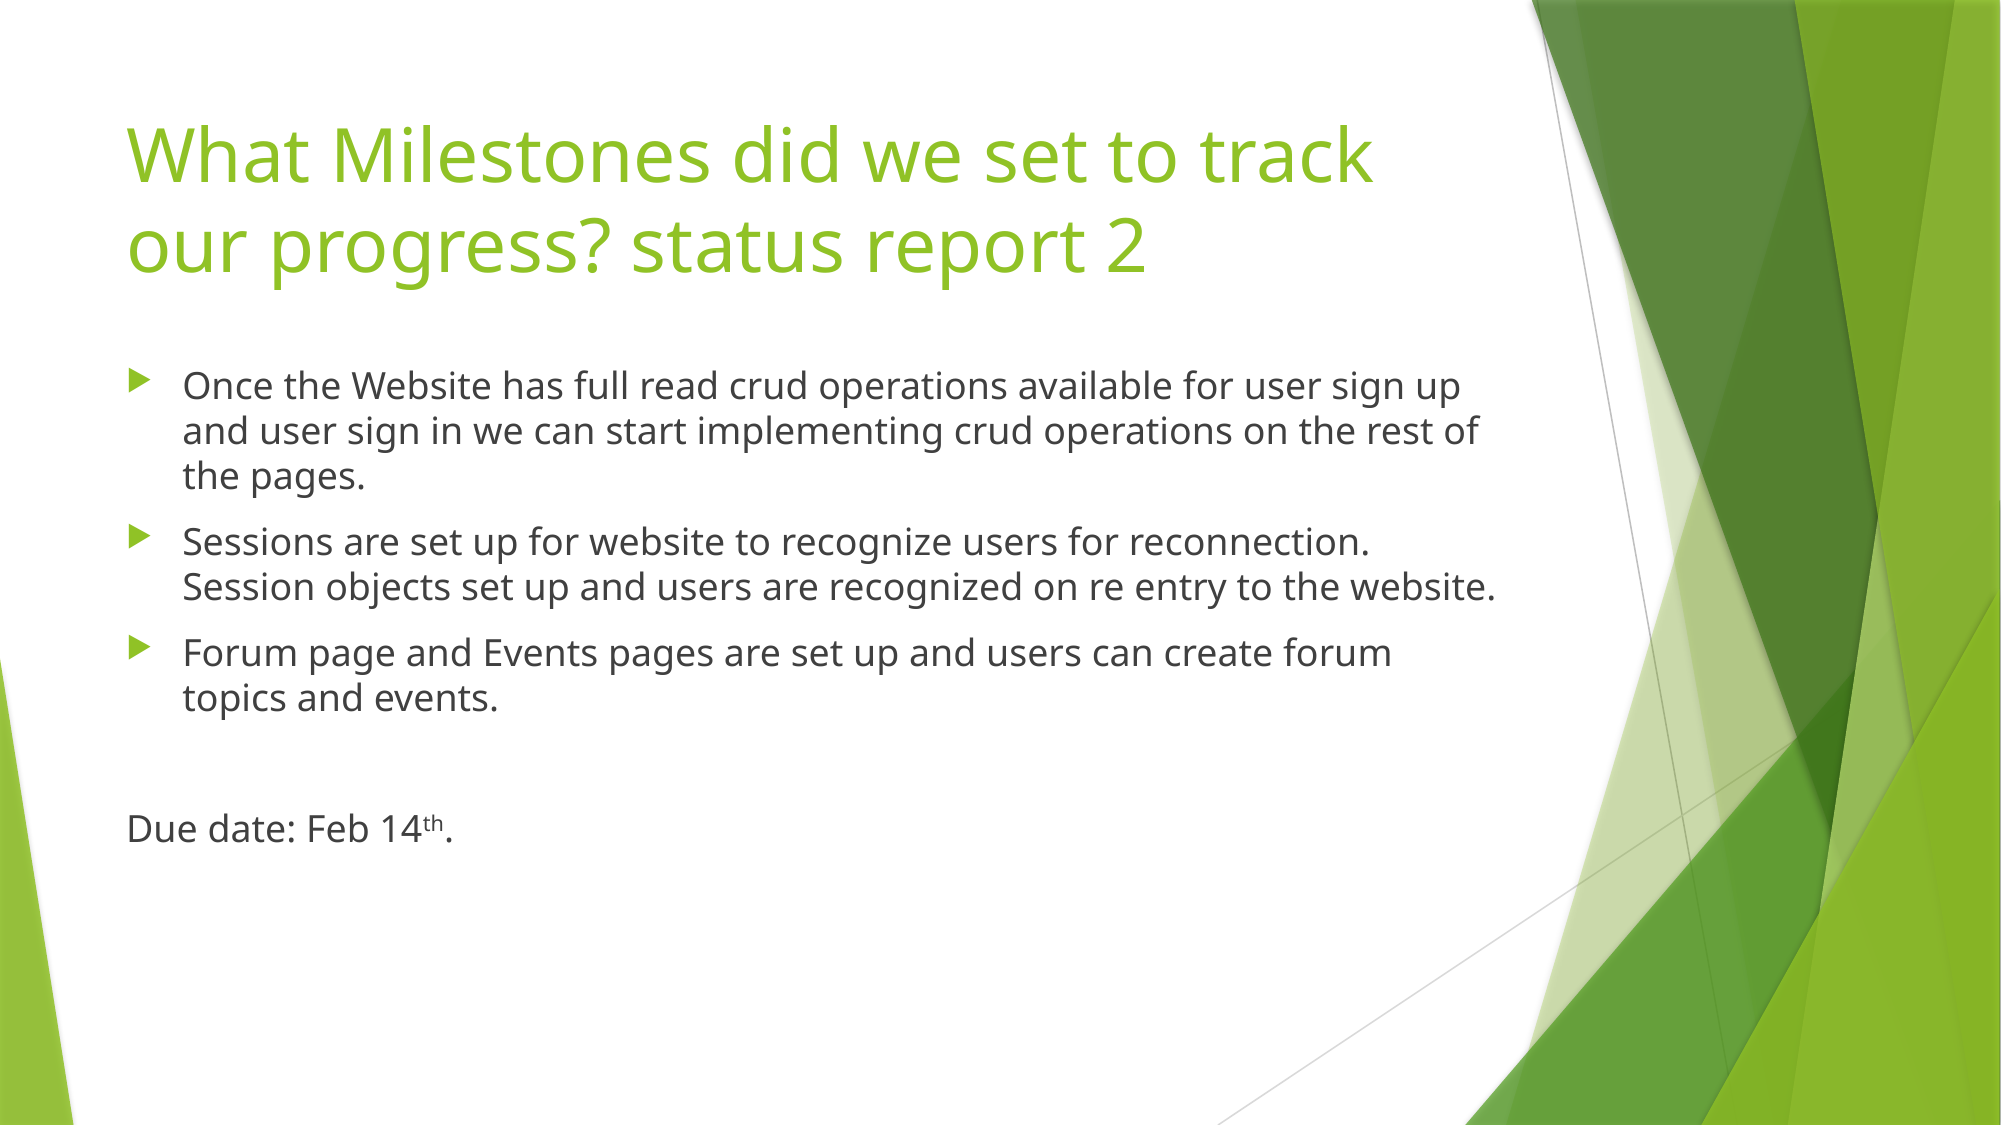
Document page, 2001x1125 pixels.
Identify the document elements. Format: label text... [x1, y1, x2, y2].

title What Milestones did we set to track our progress? status report 2 [111, 99, 1522, 317]
list Once the Website has full read crud operations available for user sign up and user sign in we can start implementing crud operations on the rest of the pages. Sessions are set up for website to recognize users for reconnection. Session objects set up and users are recognized on re entry to the website. Forum page and Events pages are set up and users can create forum topics and events. Due date: Feb 14th. [111, 354, 1522, 992]
